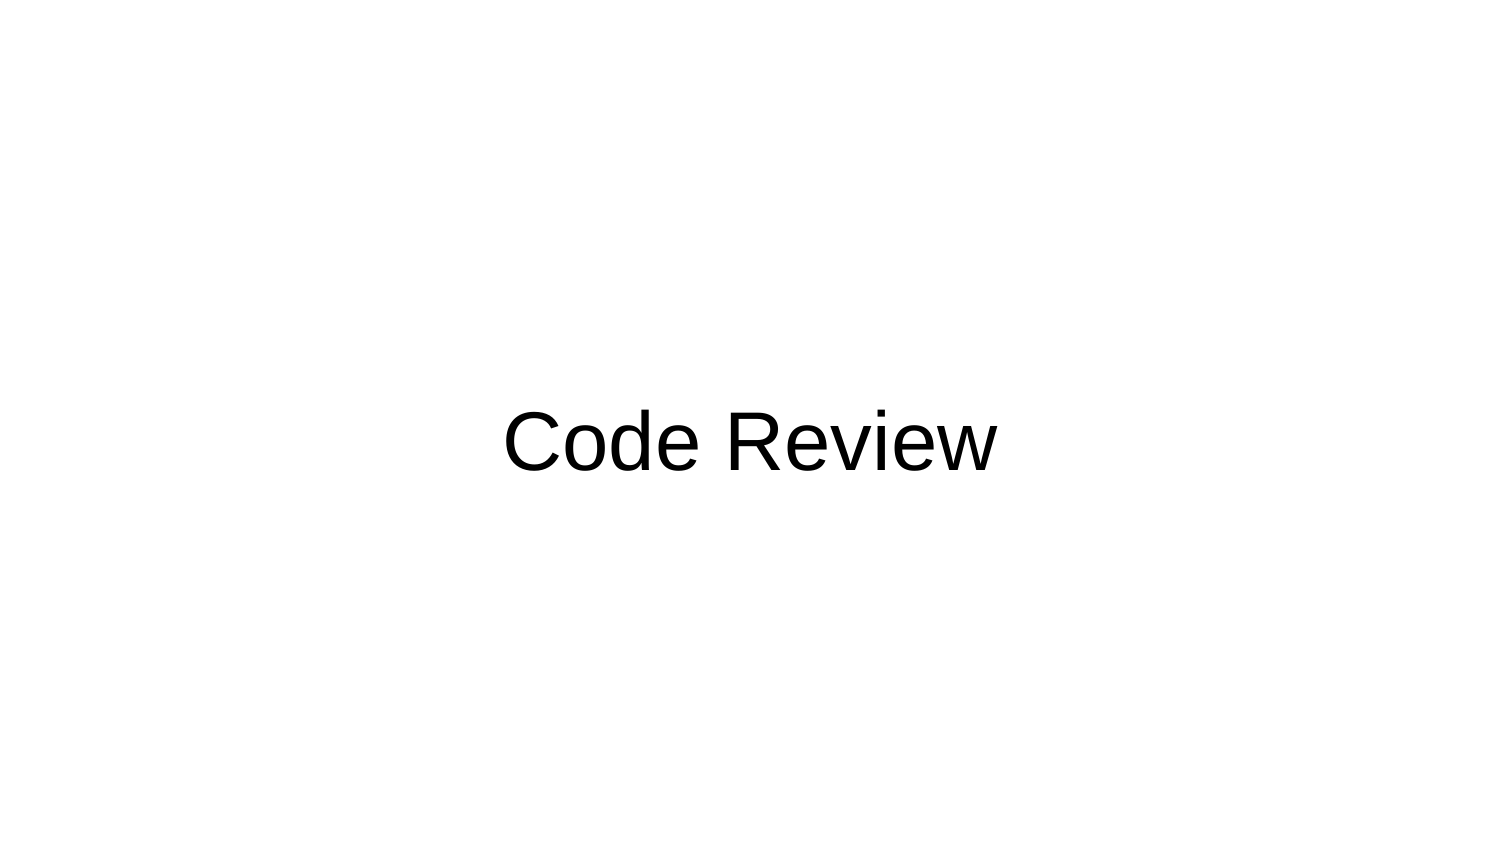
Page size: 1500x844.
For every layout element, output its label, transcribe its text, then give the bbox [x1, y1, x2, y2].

list Code Review [51, 356, 1449, 844]
